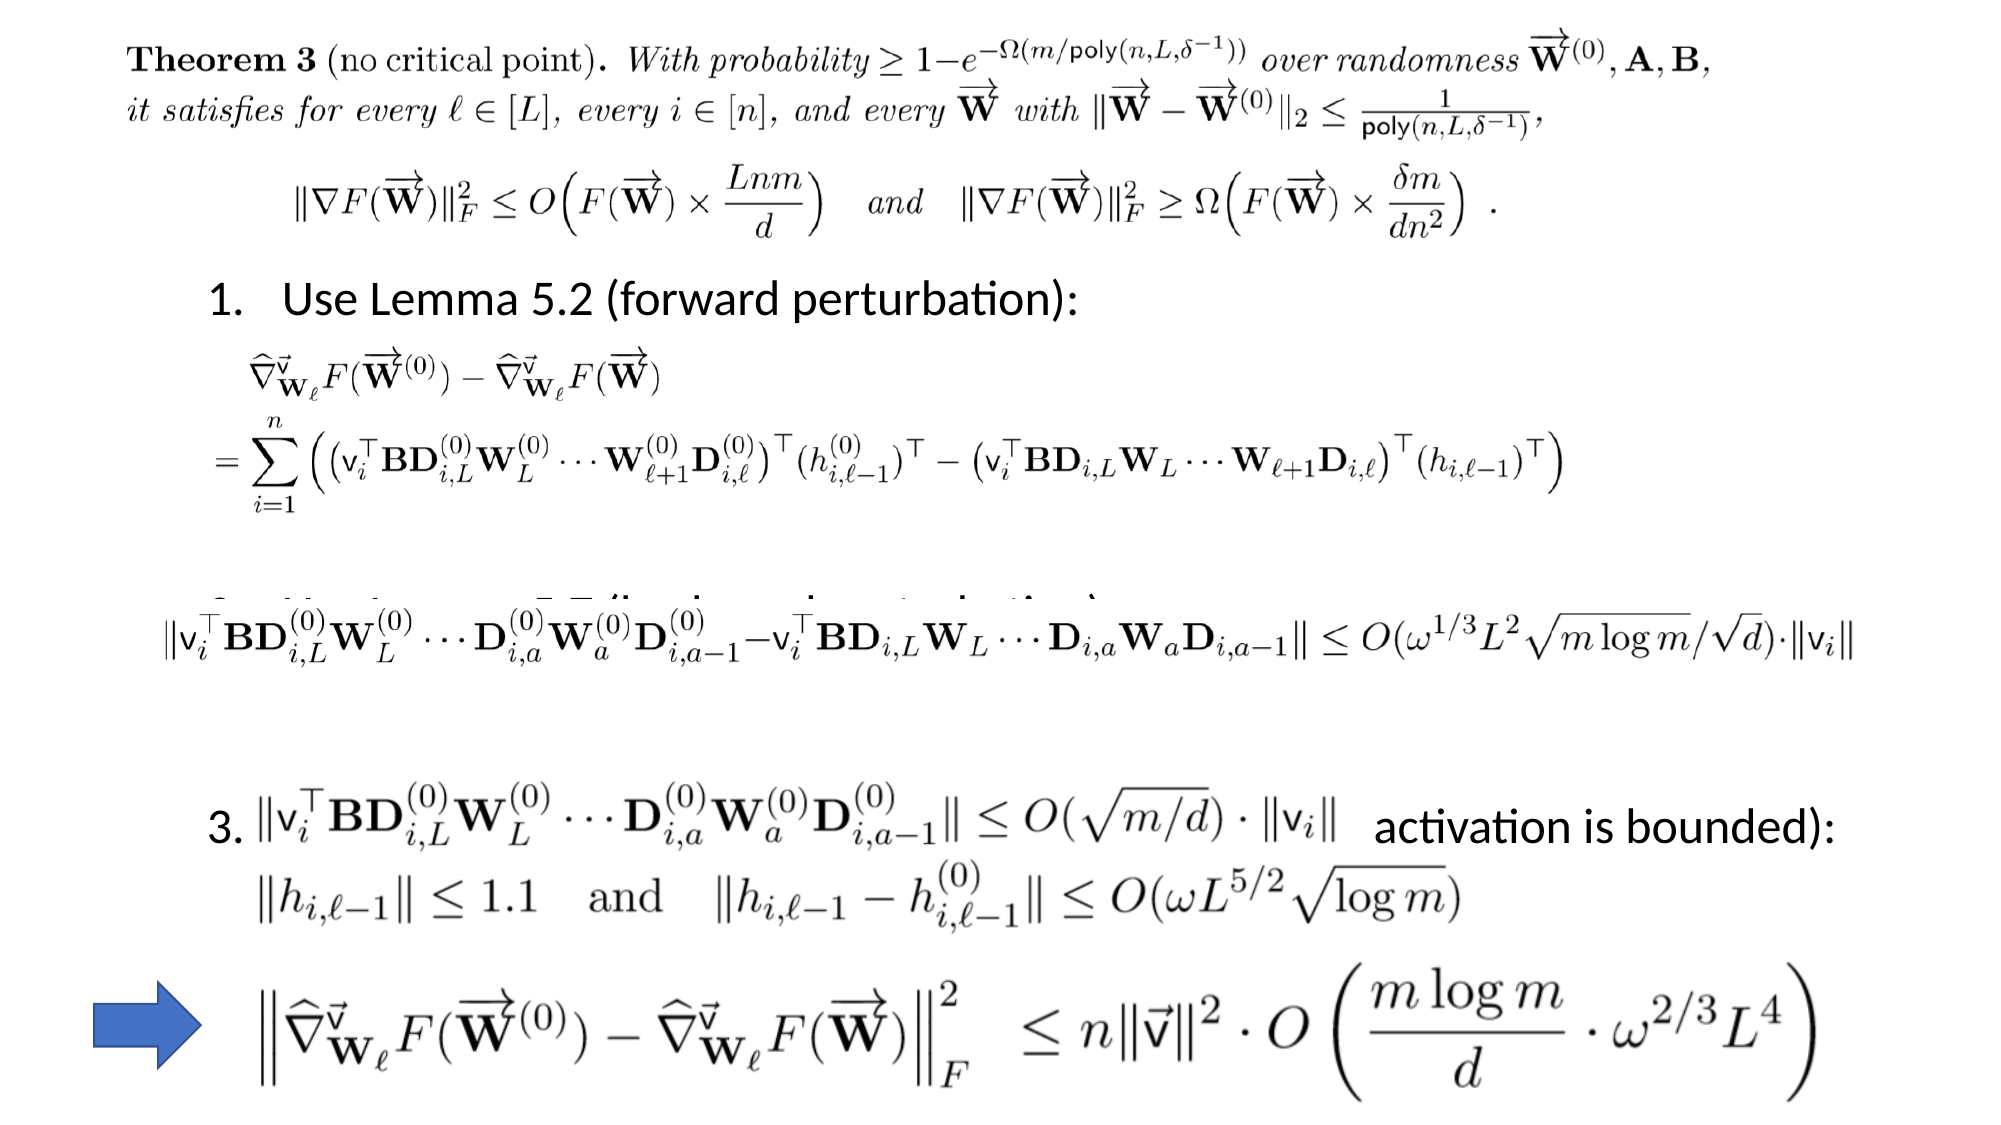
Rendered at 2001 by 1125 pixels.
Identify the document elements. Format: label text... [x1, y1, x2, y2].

picture [114, 27, 1718, 262]
picture [238, 760, 1473, 938]
text_box [93, 980, 203, 1071]
picture [226, 962, 979, 1109]
picture [152, 599, 1869, 678]
picture [999, 956, 1828, 1116]
list Use Lemma 5.2 (forward perturbation): Use Lemma 5.7 (backward perturbation): Use Lemma 4.1 & 4.4b & 5.2c (forward and backward activation is bounded): [116, 264, 1956, 1109]
picture [197, 343, 1578, 532]
